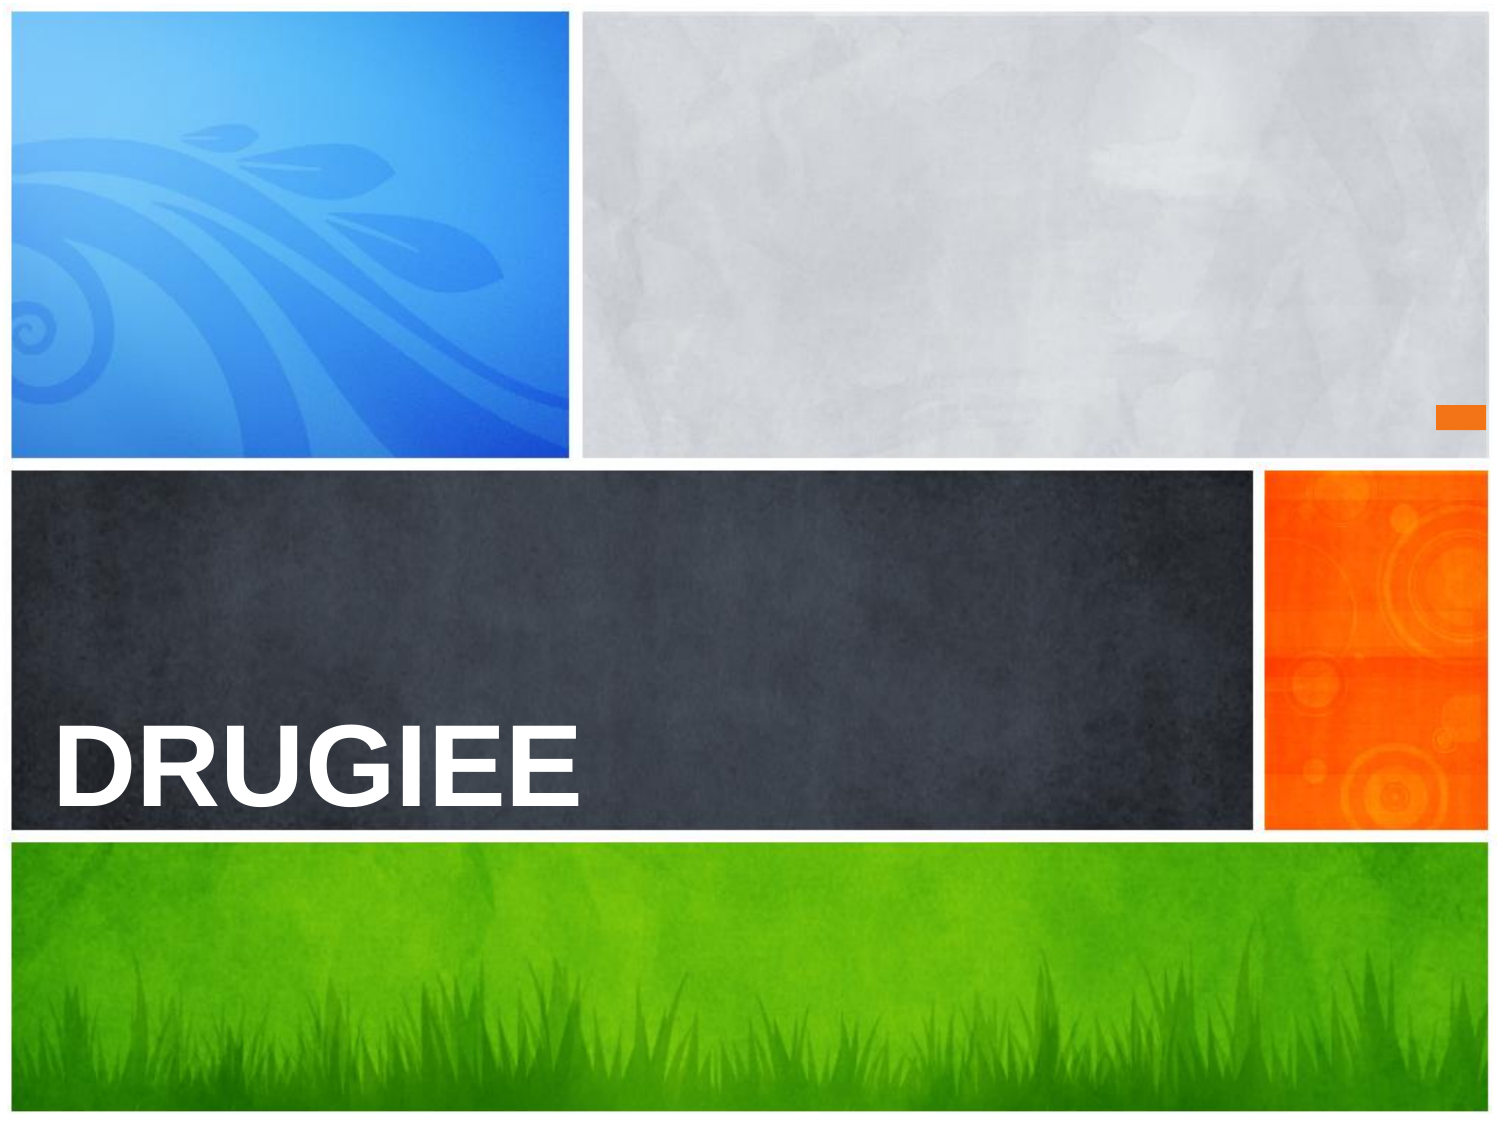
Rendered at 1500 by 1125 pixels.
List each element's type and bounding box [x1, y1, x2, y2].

text_box [0, 834, 1500, 1125]
picture [3, 3, 1498, 834]
